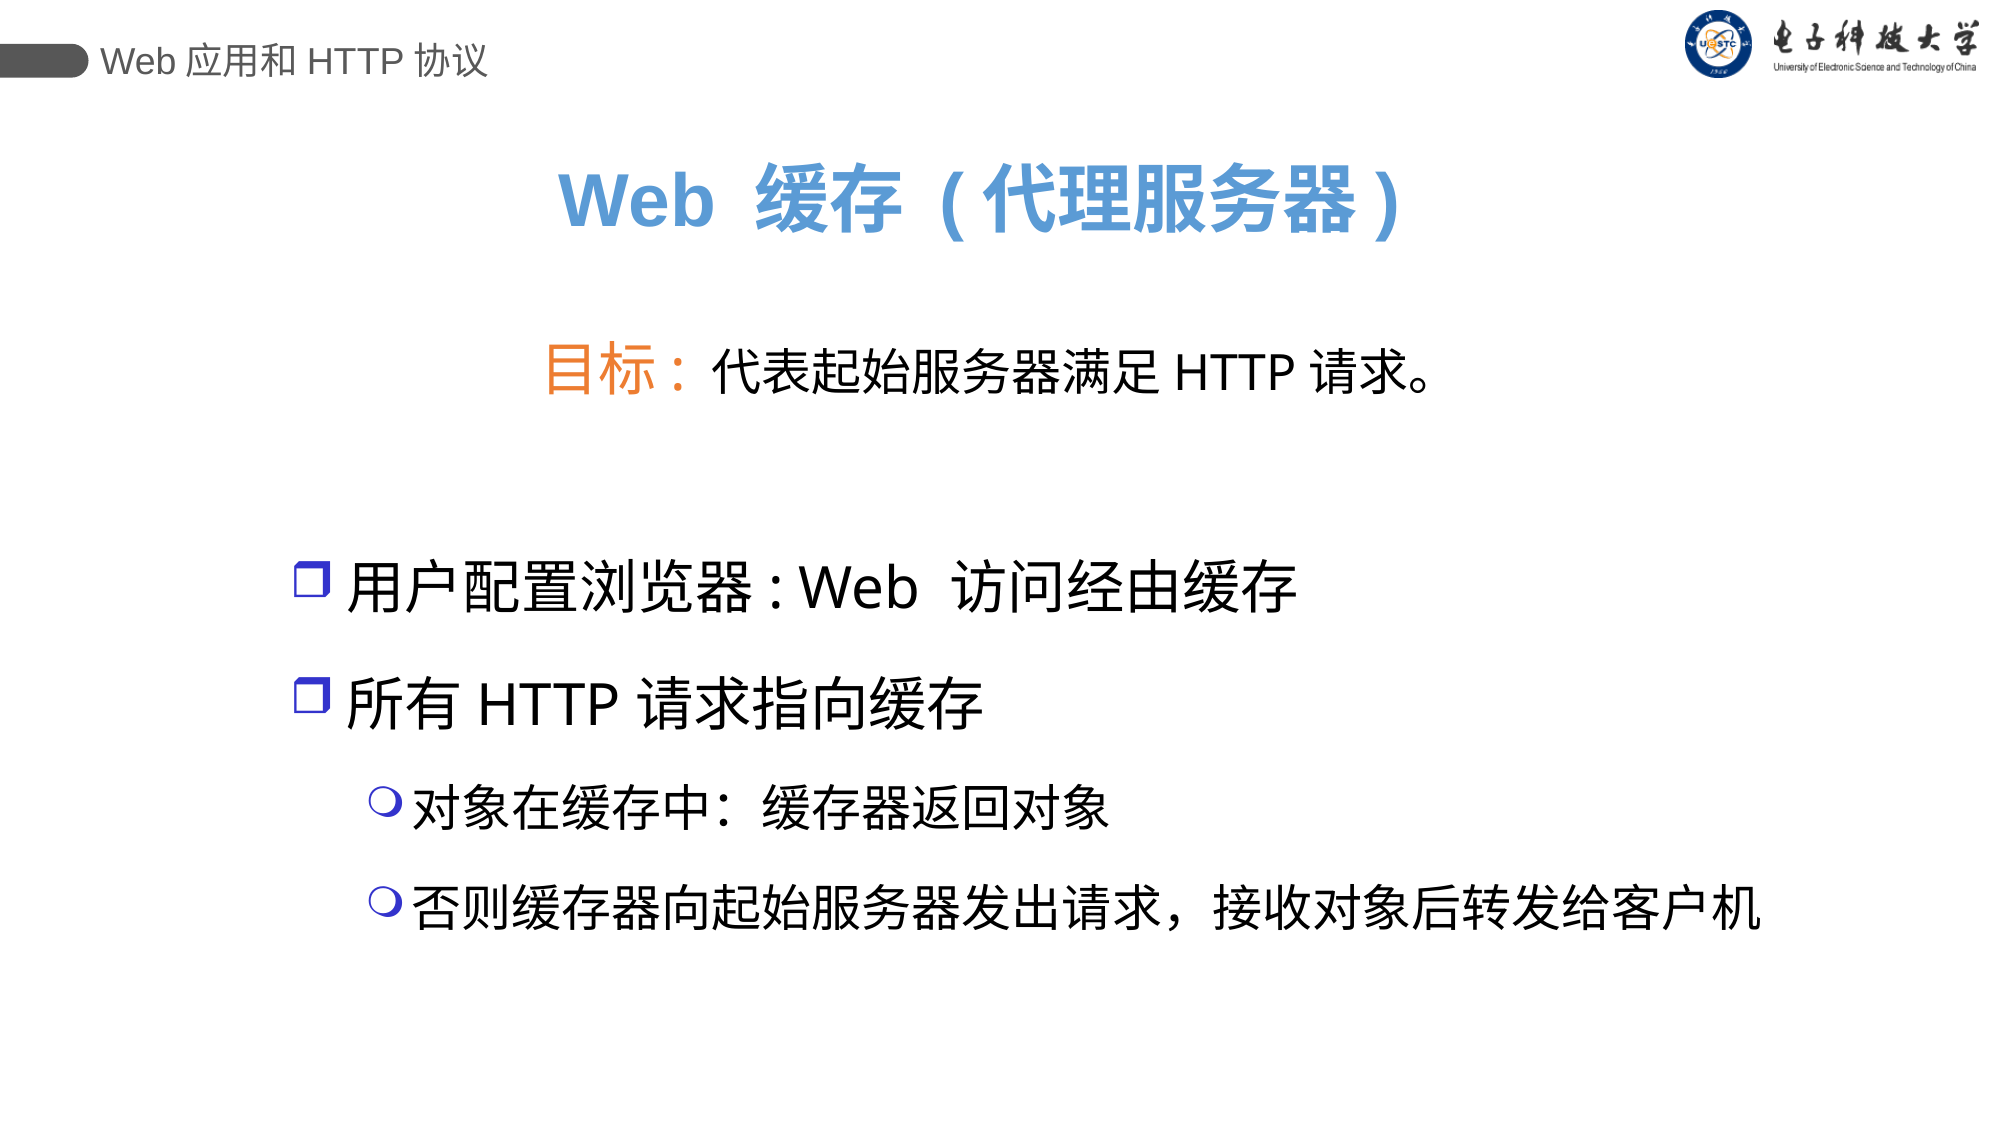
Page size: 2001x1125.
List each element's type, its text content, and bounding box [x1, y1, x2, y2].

text_box Web 缓存 (代理服务器) [544, 154, 1416, 250]
text_box 用户配置浏览器: Web 访问经由缓存 所有HTTP请求指向缓存 对象在缓存中：缓存器返回对象 否则缓存器向起始服务器发出请求，接收对象后转发给客户机 [274, 507, 1783, 1125]
picture [1685, 10, 1979, 78]
text_box Web应用和HTTP协议 [100, 28, 495, 91]
text_box 目标: 代表起始服务器满足HTTP请求。 [525, 324, 1707, 413]
